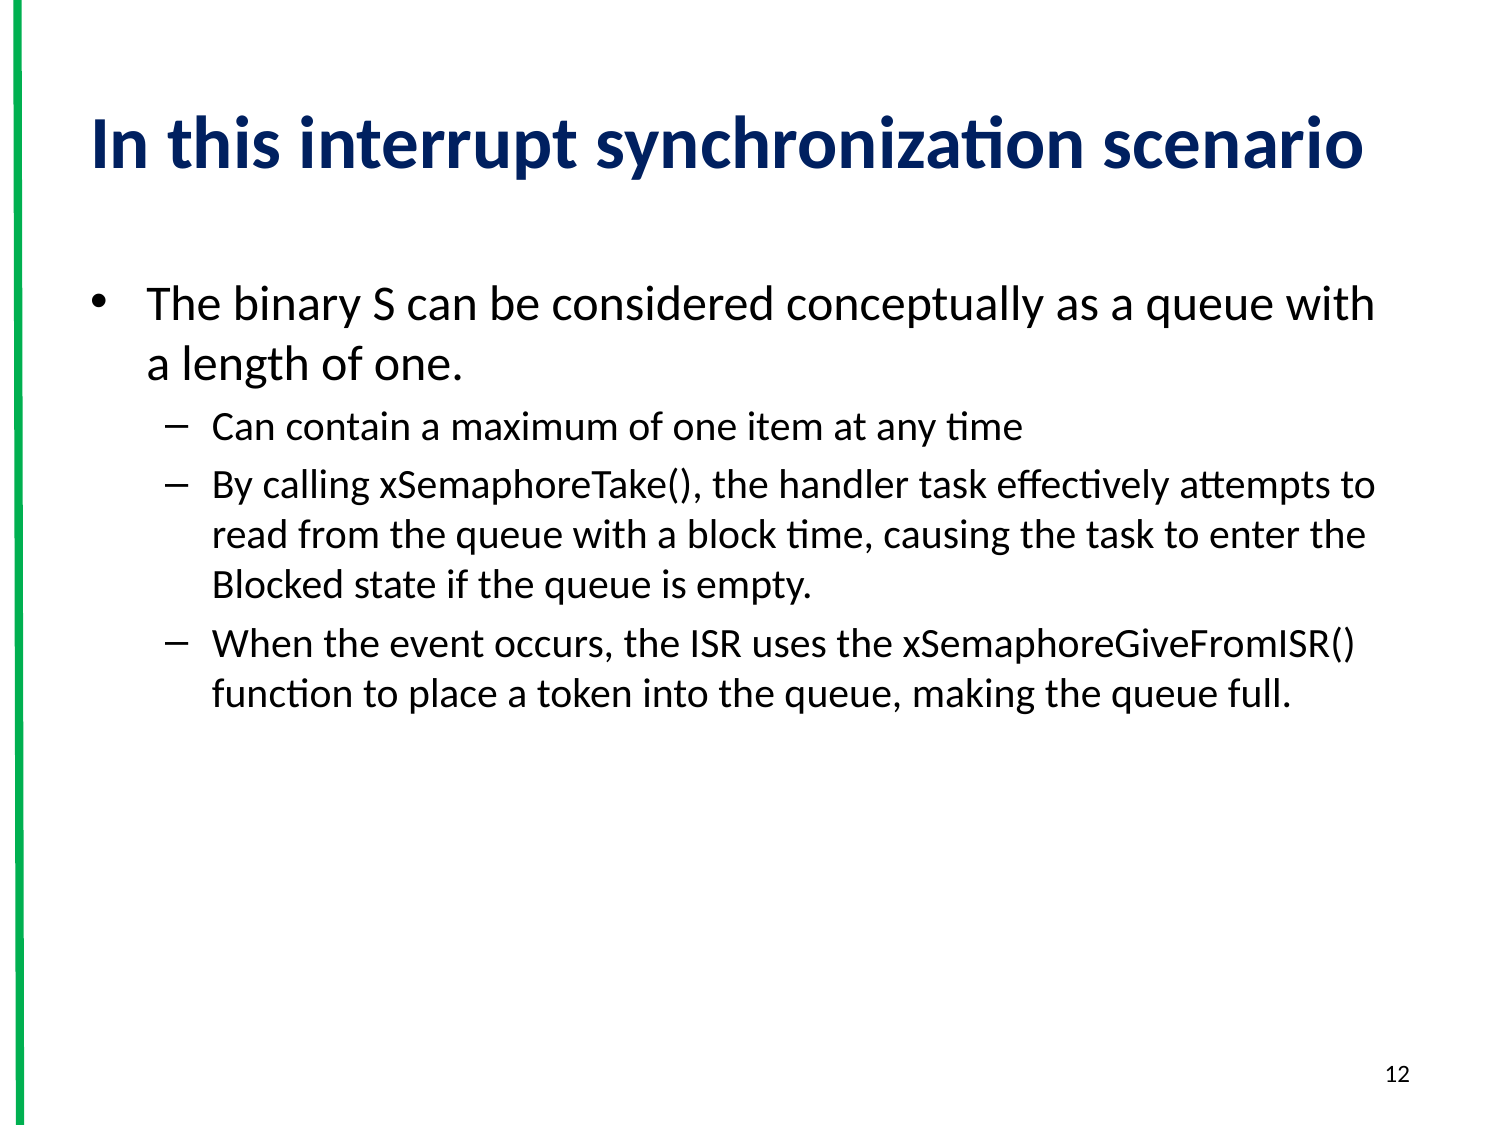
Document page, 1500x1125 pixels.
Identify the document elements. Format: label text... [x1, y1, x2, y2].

slide_number 12 [1074, 1042, 1425, 1103]
list The binary S can be considered conceptually as a queue with a length of one. Can contain a maximum of one item at any time By calling xSemaphoreTake(), the handler task effectively attempts to read from the queue with a block time, causing the task to enter the Blocked state if the queue is empty. When the event occurs, the ISR uses the xSemaphoreGiveFromISR() function to place a token into the queue, making the queue full. [75, 262, 1425, 1005]
title In this interrupt synchronization scenario [75, 45, 1425, 233]
